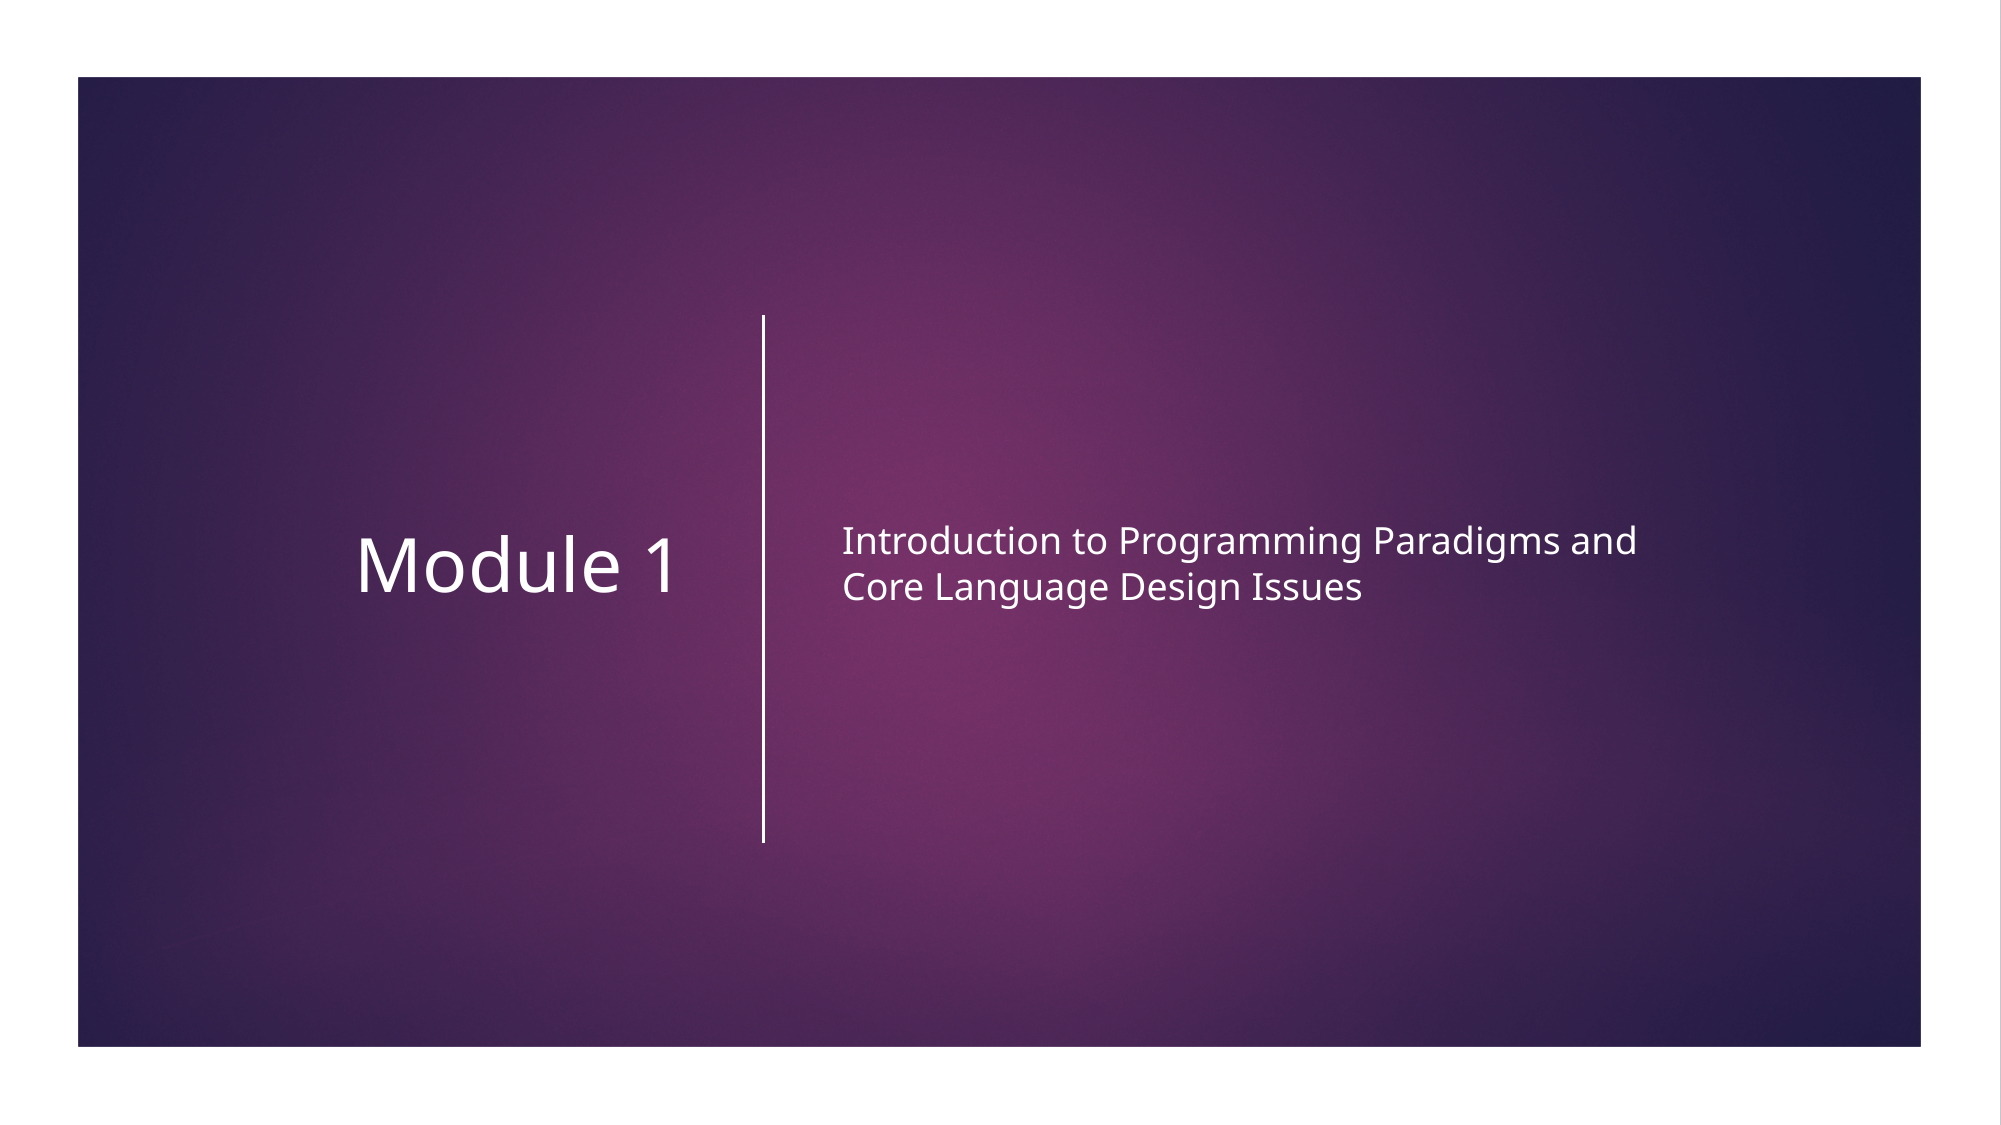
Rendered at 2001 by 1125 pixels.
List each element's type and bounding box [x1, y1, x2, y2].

text_box [0, 0, 2000, 1125]
